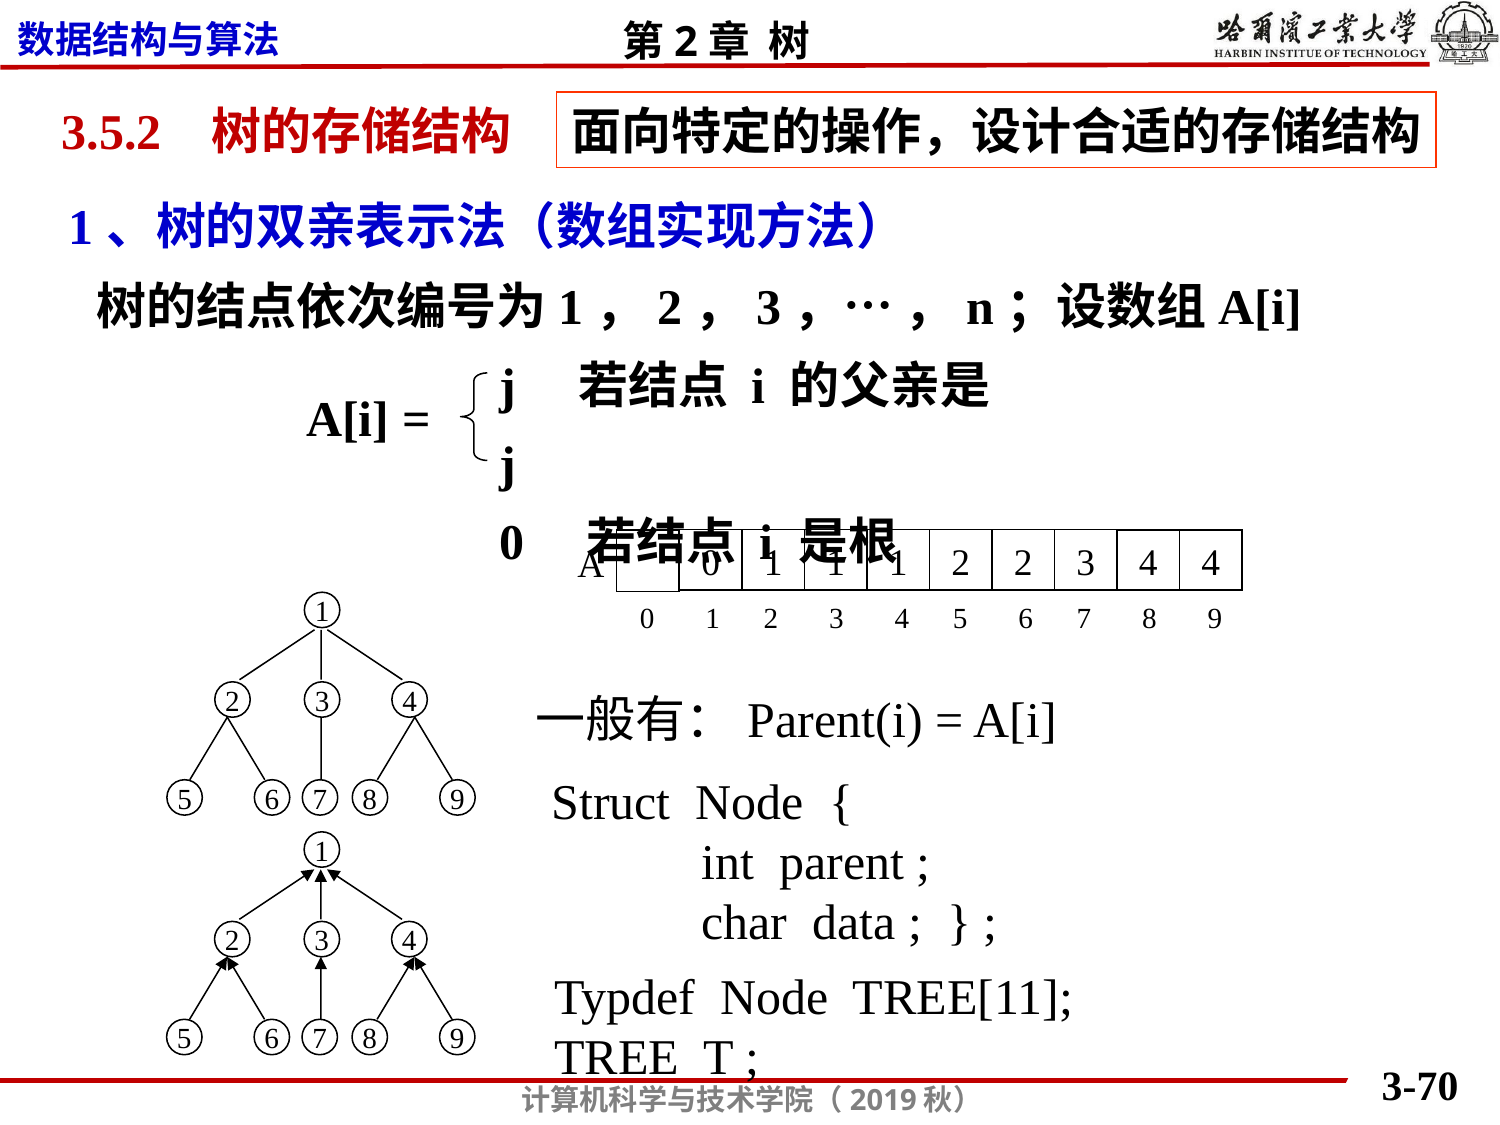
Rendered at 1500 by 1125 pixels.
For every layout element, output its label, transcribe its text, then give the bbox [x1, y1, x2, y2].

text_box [562, 529, 1261, 643]
text_box Typdef Node TREE[11]; TREE T ; [539, 957, 1089, 1093]
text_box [291, 327, 1034, 499]
text_box 1、树的双亲表示法（数组实现方法） [54, 186, 921, 262]
picture [1212, 1, 1500, 68]
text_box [166, 831, 476, 1055]
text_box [166, 591, 476, 816]
text_box 面向特定的操作，设计合适的存储结构 [556, 92, 1437, 168]
text_box Struct Node { int parent ; char data ; } ; [536, 761, 1014, 957]
text_box 3.5.2 树的存储结构 [47, 92, 527, 168]
text_box 一般有：Parent(i) = A[i] [521, 679, 1073, 756]
text_box 树的结点依次编号为1，2，3，… ，n；设数组A[i] [81, 267, 1317, 343]
